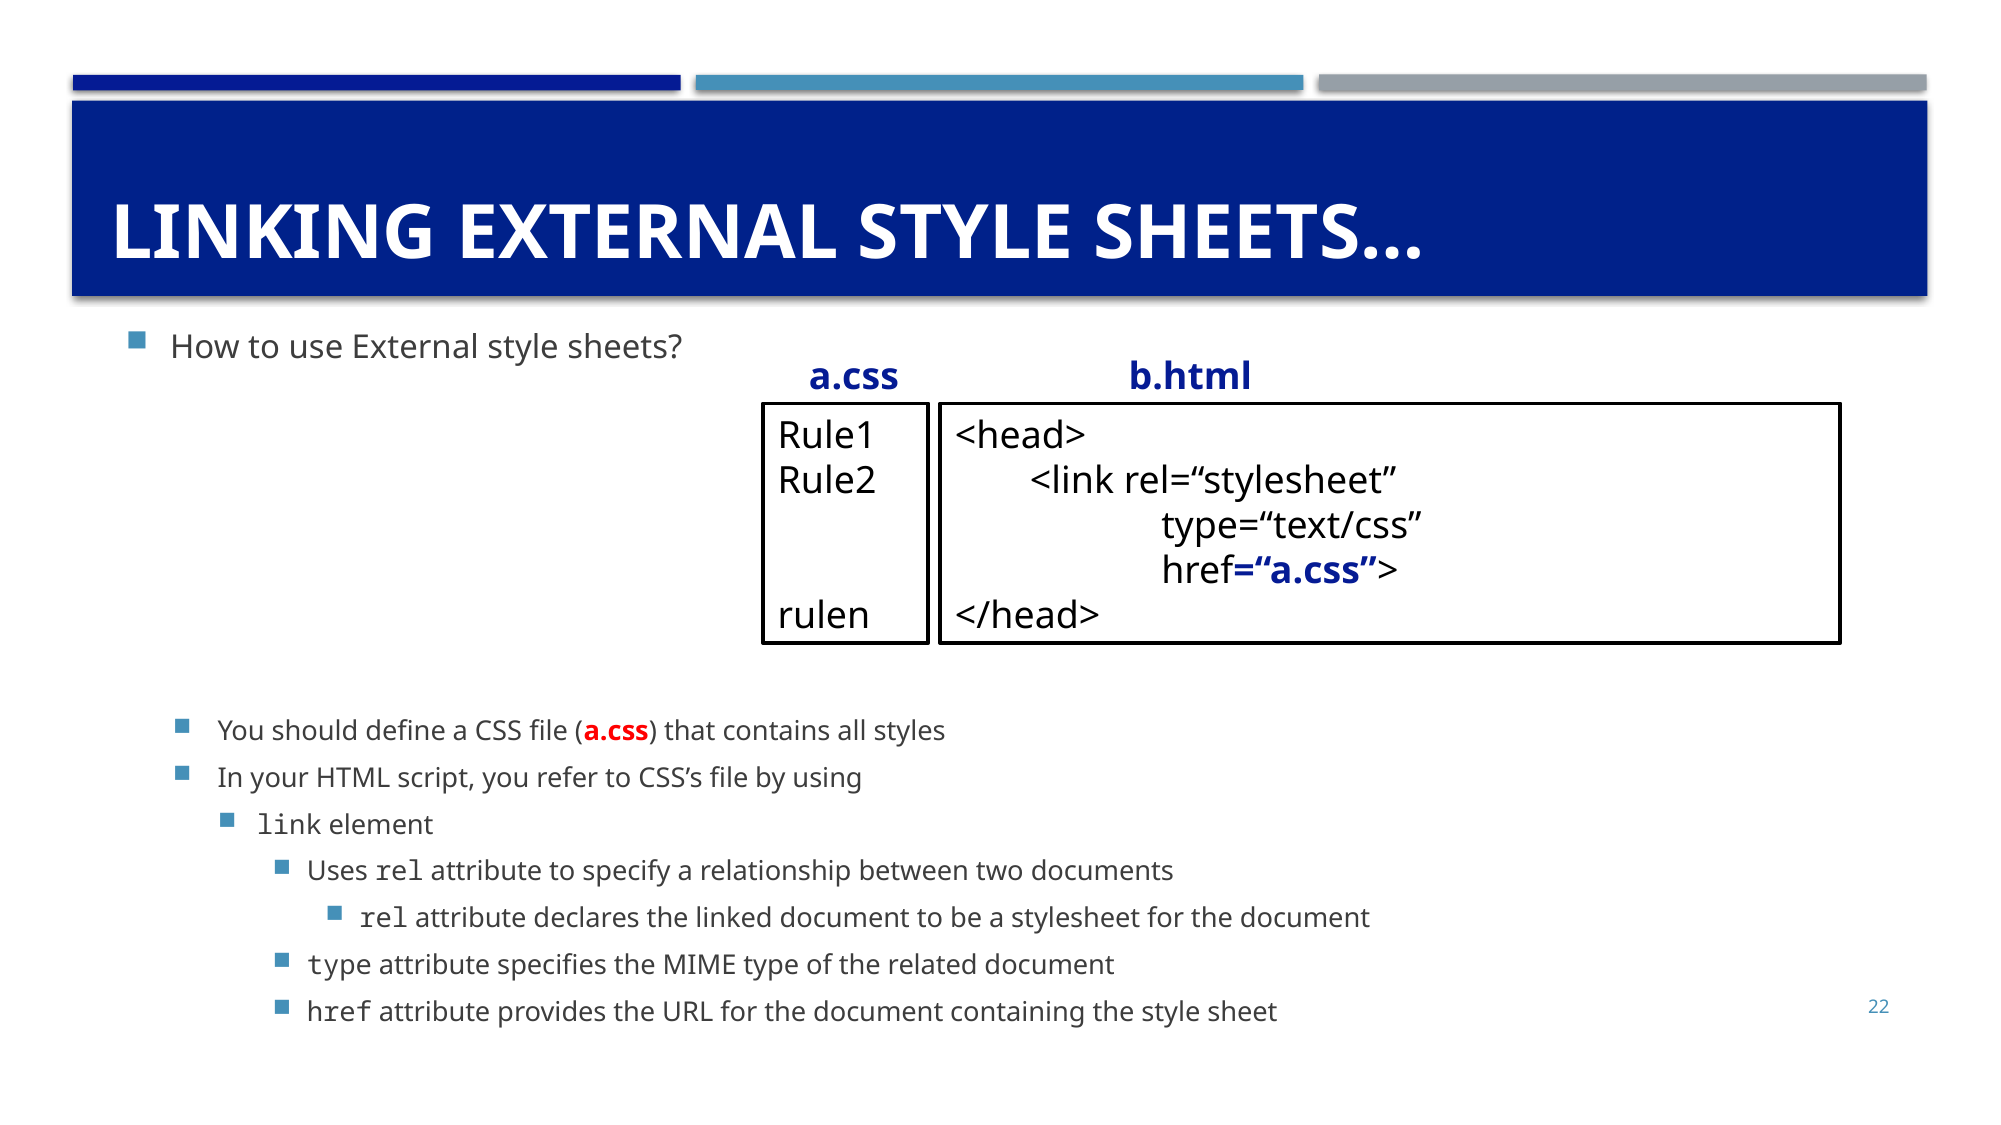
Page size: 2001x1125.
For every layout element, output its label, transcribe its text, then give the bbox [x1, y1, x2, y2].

list How to use External style sheets? You should define a CSS file (a.css) that contains all styles In your HTML script, you refer to CSS’s file by using link element Uses rel attribute to specify a relationship between two documents rel attribute declares the linked document to be a stylesheet for the document type attribute specifies the MIME type of the related document href attribute provides the URL for the document containing the style sheet [110, 314, 1905, 1037]
title Linking External Style Sheets… [95, 115, 1905, 282]
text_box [762, 343, 1841, 647]
